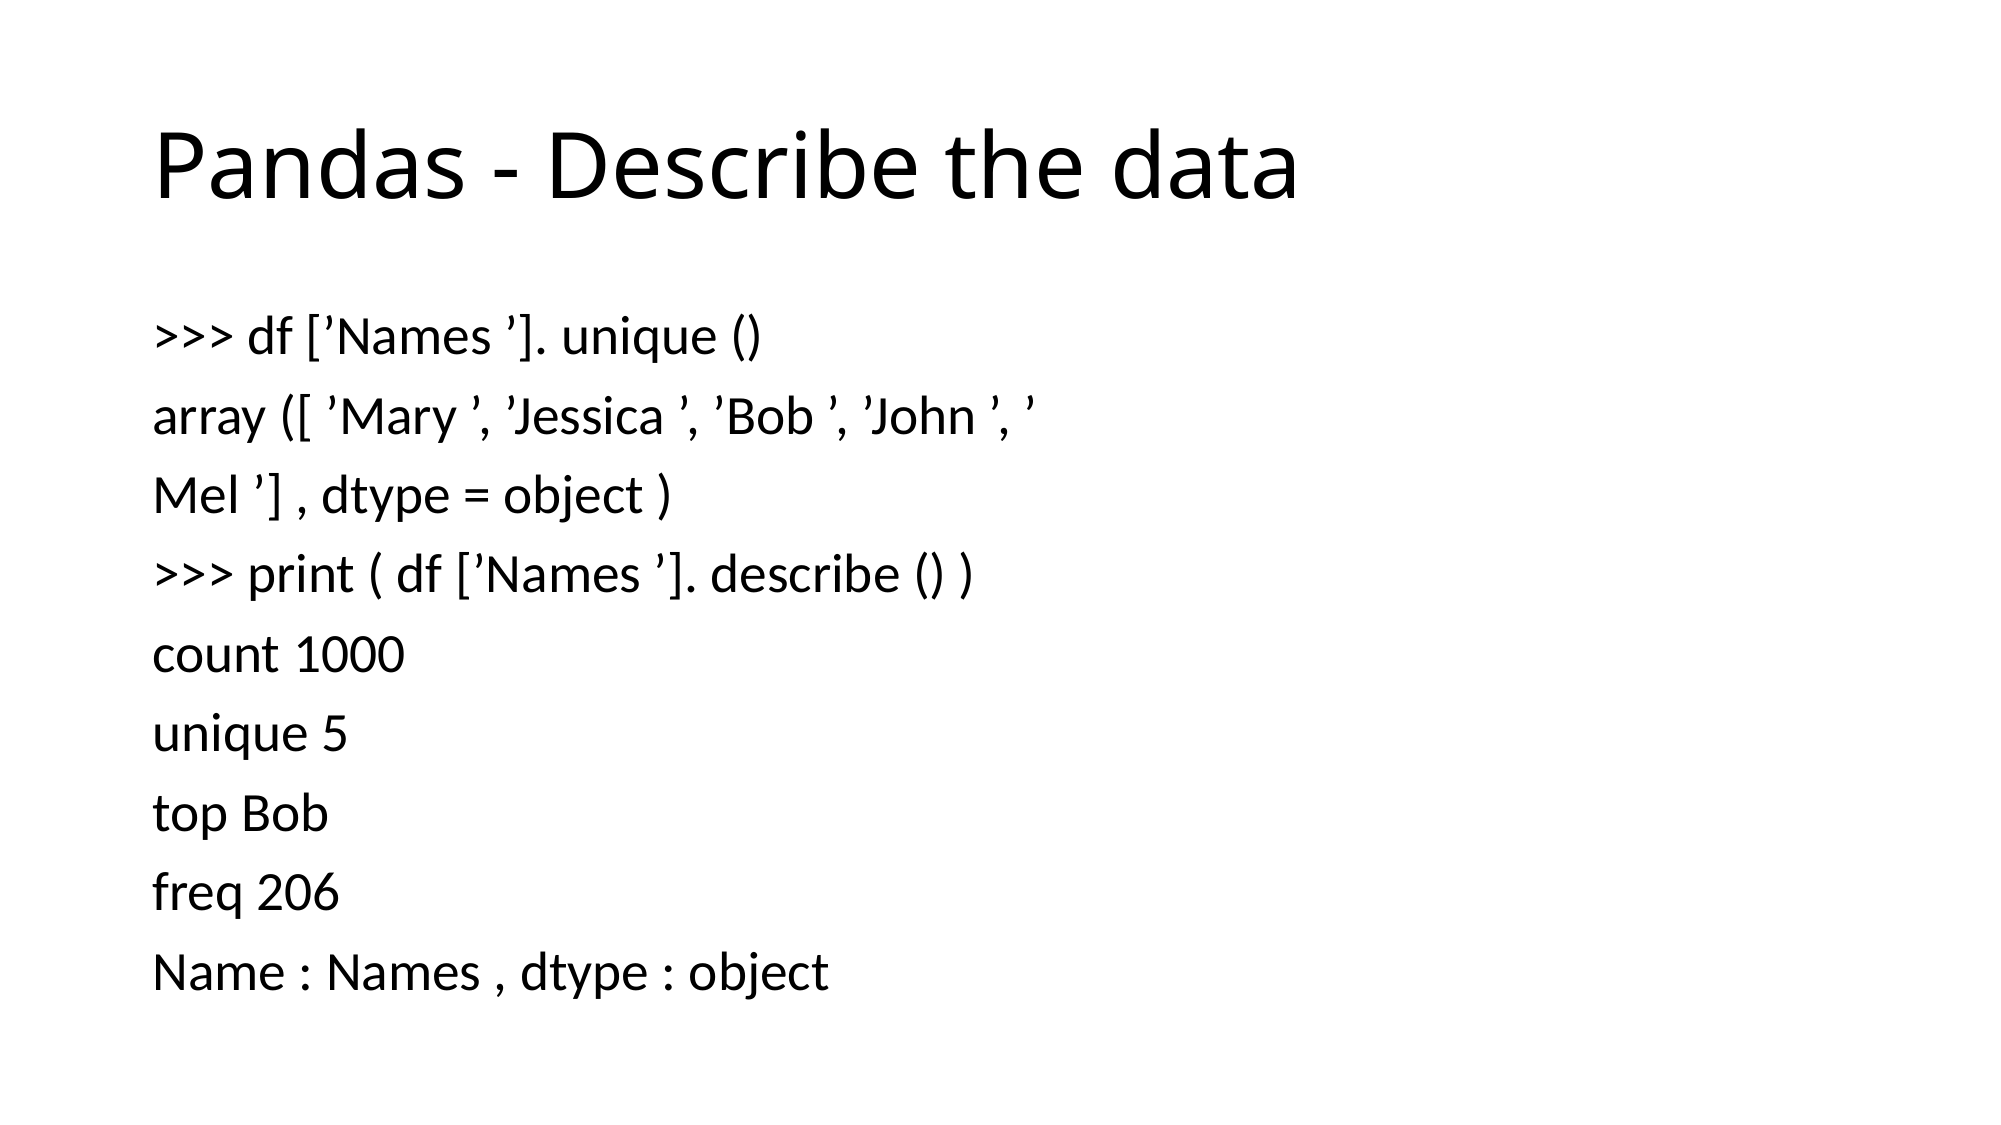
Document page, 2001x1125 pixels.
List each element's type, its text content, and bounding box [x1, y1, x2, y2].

title Pandas - Describe the data [137, 59, 1863, 278]
list >>> df [’Names ’]. unique () array ([ ’Mary ’, ’Jessica ’, ’Bob ’, ’John ’, ’ Mel ’] , dtype = object ) >>> print ( df [’Names ’]. describe () ) count 1000 unique 5 top Bob freq 206 Name : Names , dtype : object [137, 299, 1863, 1014]
